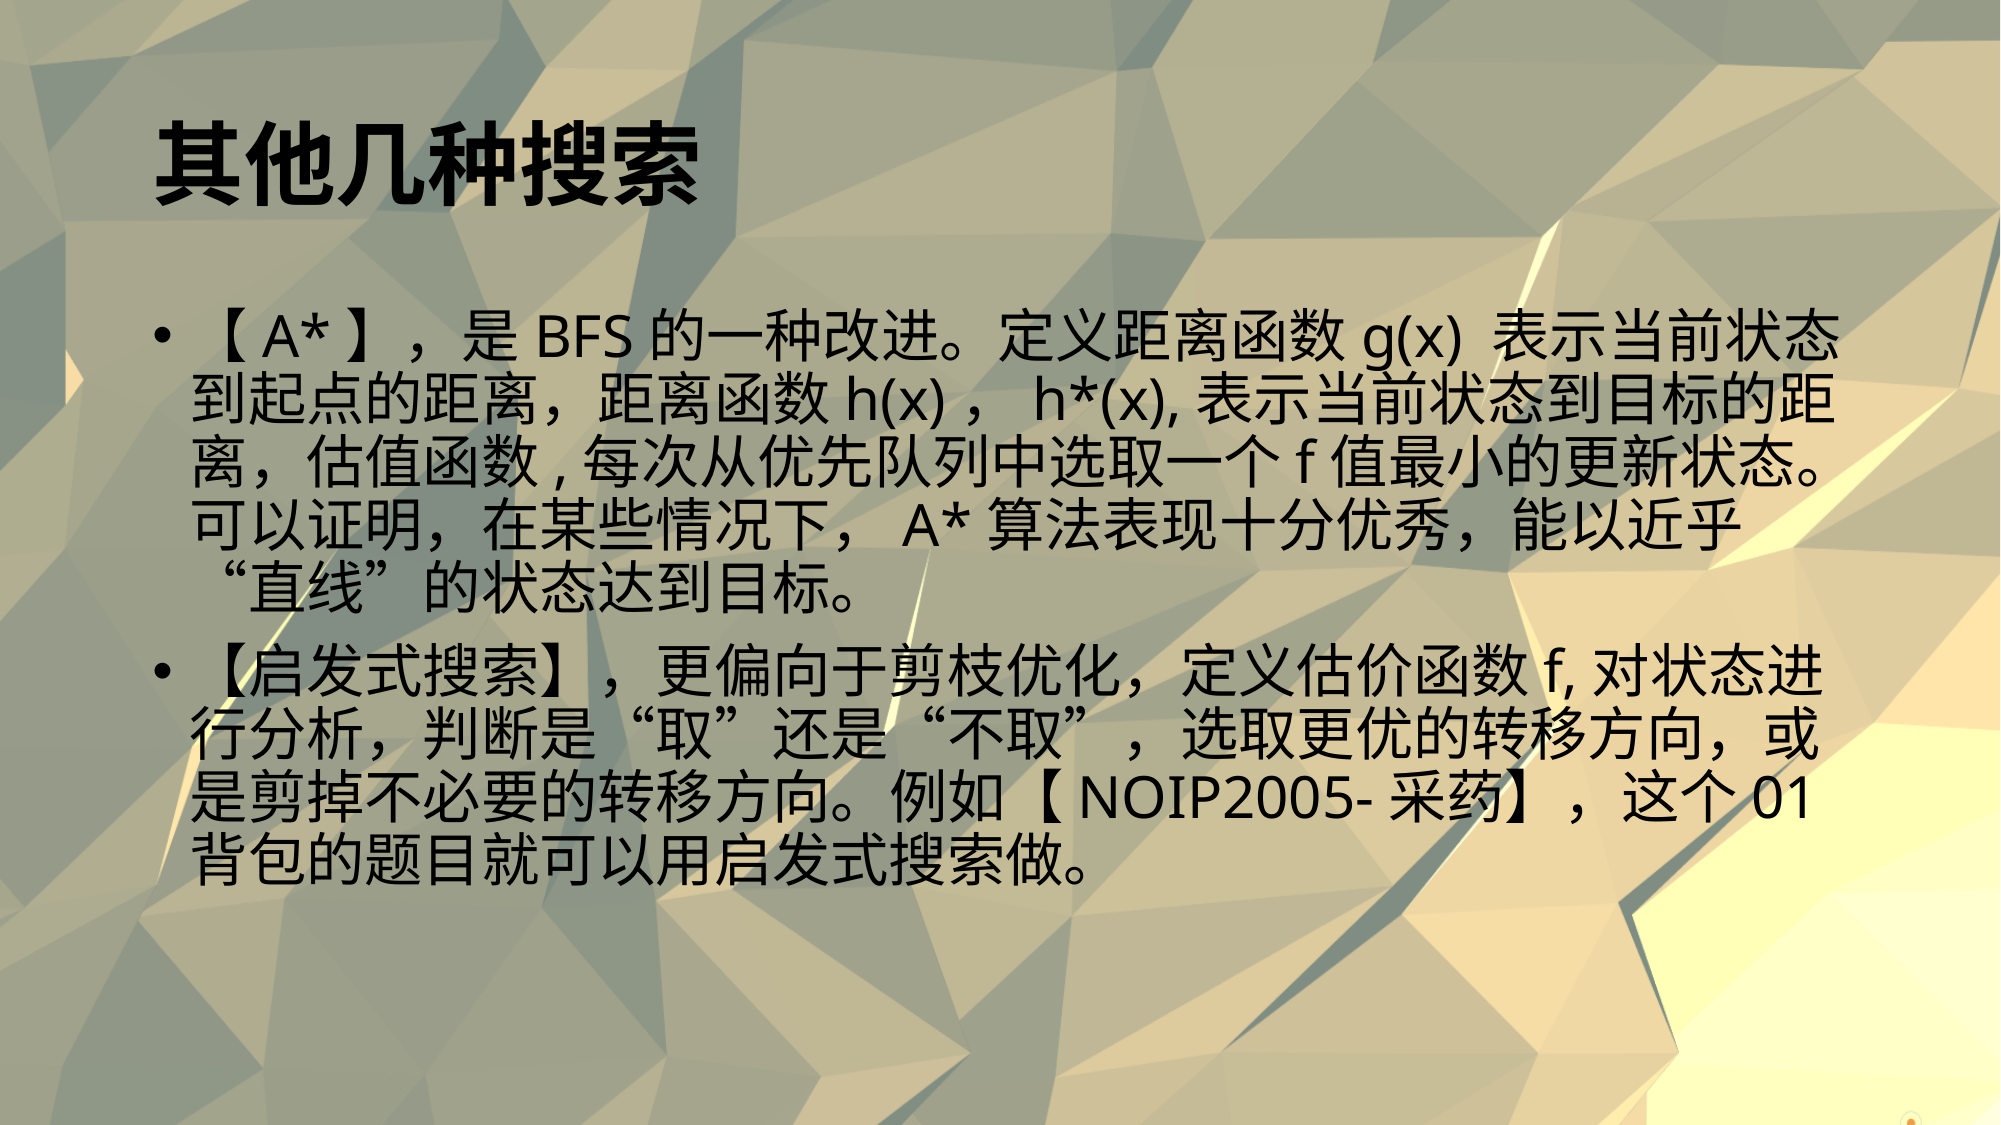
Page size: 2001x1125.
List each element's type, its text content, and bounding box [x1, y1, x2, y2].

title 其他几种搜索 [137, 59, 1863, 278]
picture [0, 0, 2001, 1125]
